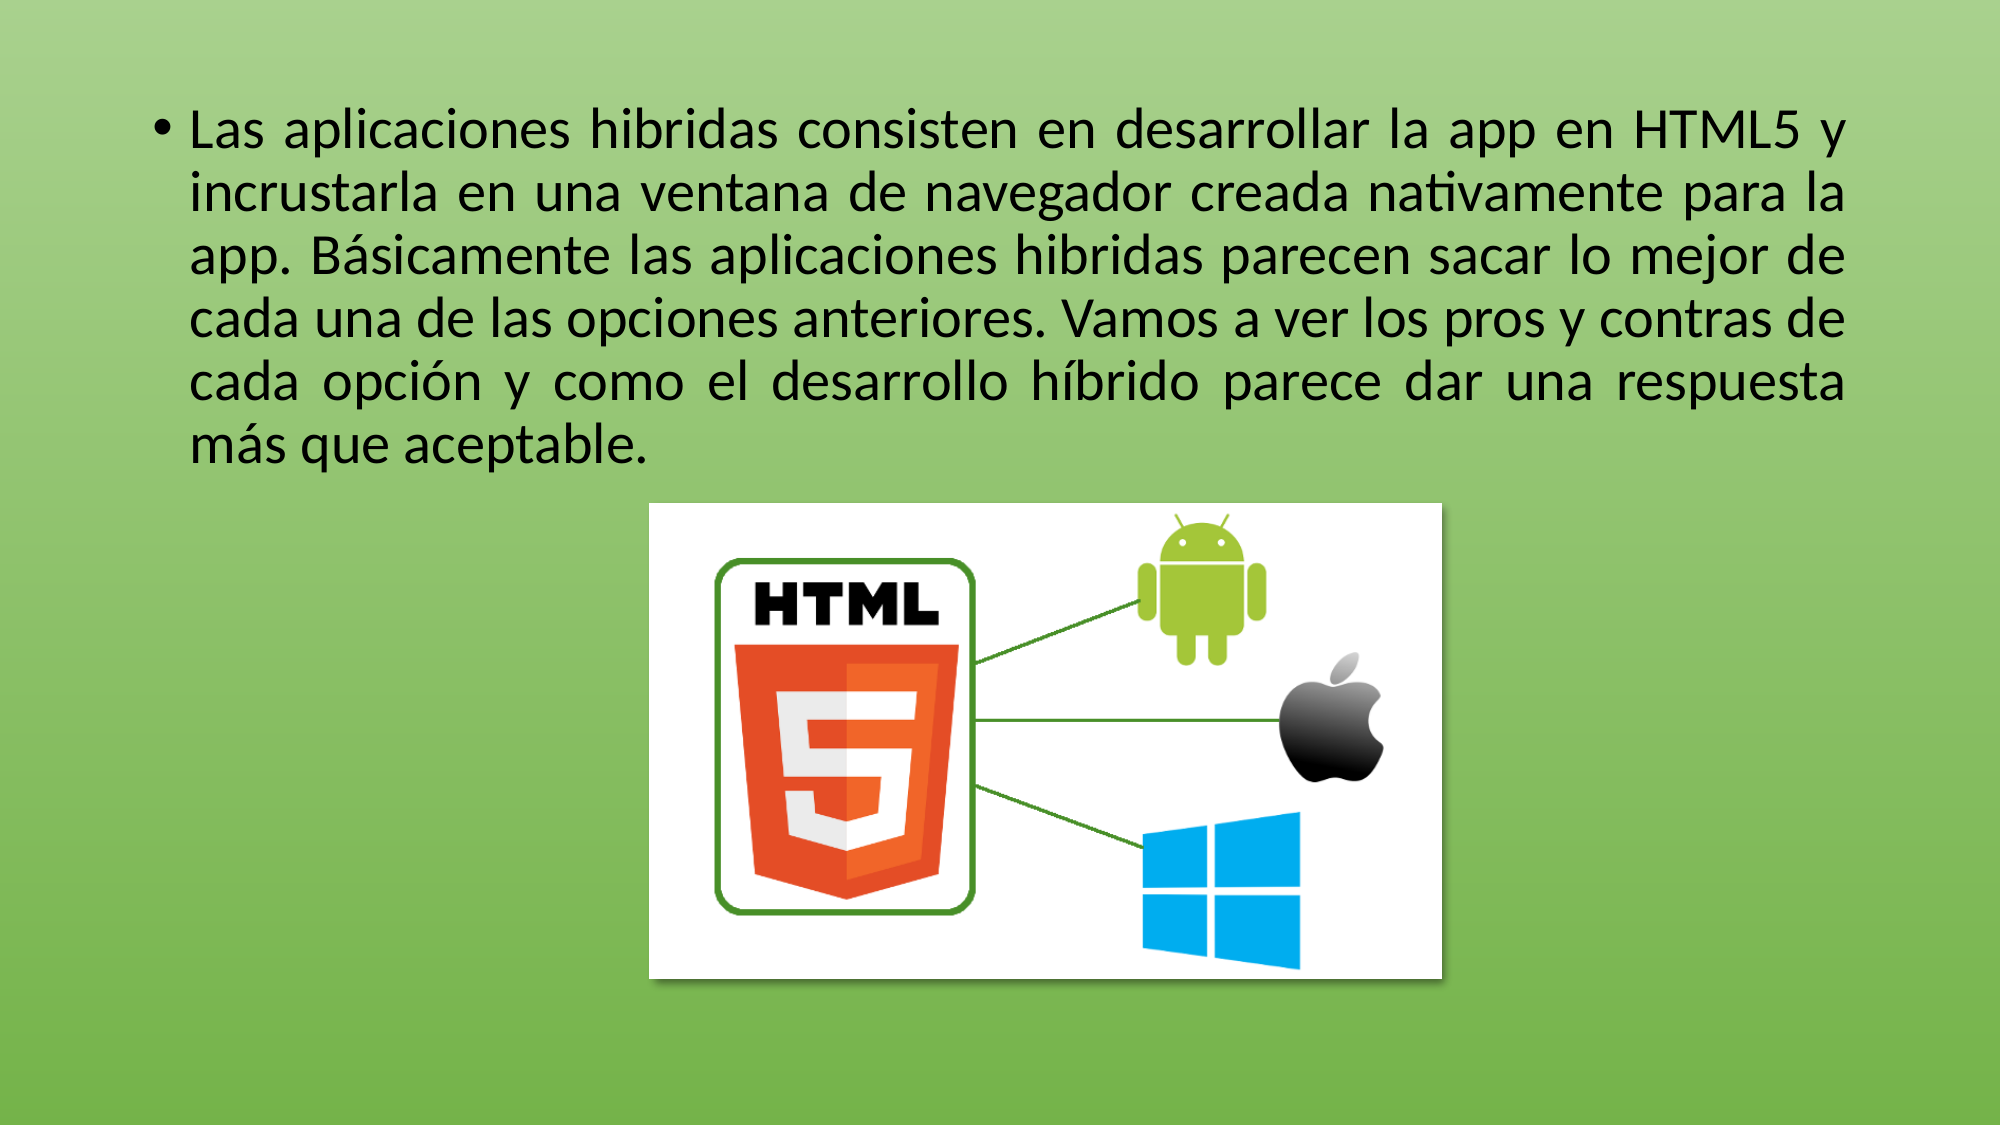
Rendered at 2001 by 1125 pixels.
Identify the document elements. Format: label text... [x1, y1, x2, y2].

picture [649, 503, 1442, 979]
list Las aplicaciones hibridas consisten en desarrollar la app en HTML5 y incrustarla en una ventana de navegador creada nativamente para la app. Básicamente las aplicaciones hibridas parecen sacar lo mejor de cada una de las opciones anteriores. Vamos a ver los pros y contras de cada opción y como el desarrollo híbrido parece dar una respuesta más que aceptable. [137, 91, 1863, 1037]
